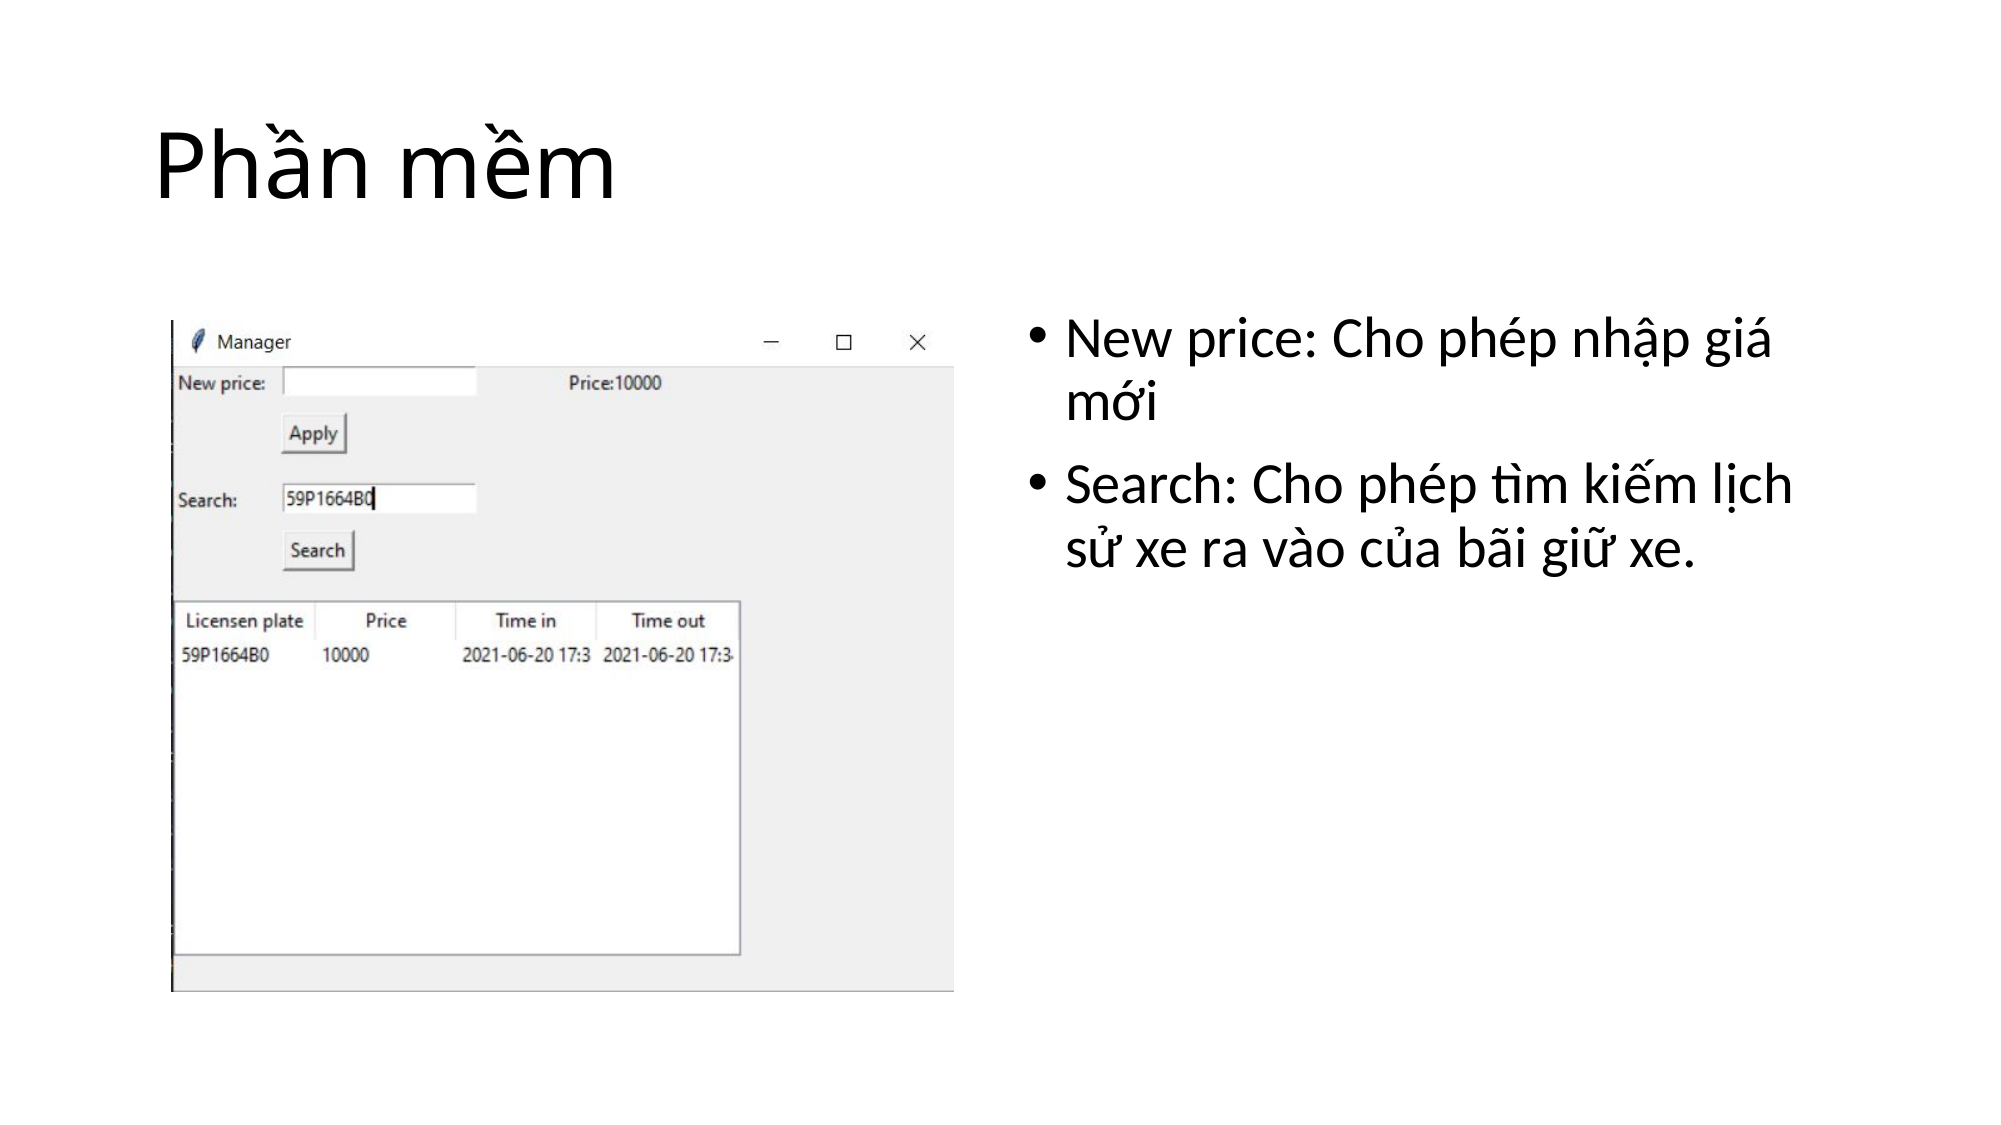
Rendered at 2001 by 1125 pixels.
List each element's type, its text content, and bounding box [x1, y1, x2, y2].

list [171, 320, 954, 992]
list New price: Cho phép nhập giá mới Search: Cho phép tìm kiếm lịch sử xe ra vào của bãi giữ xe. [1012, 299, 1863, 1014]
title Phần mềm [137, 59, 1863, 278]
